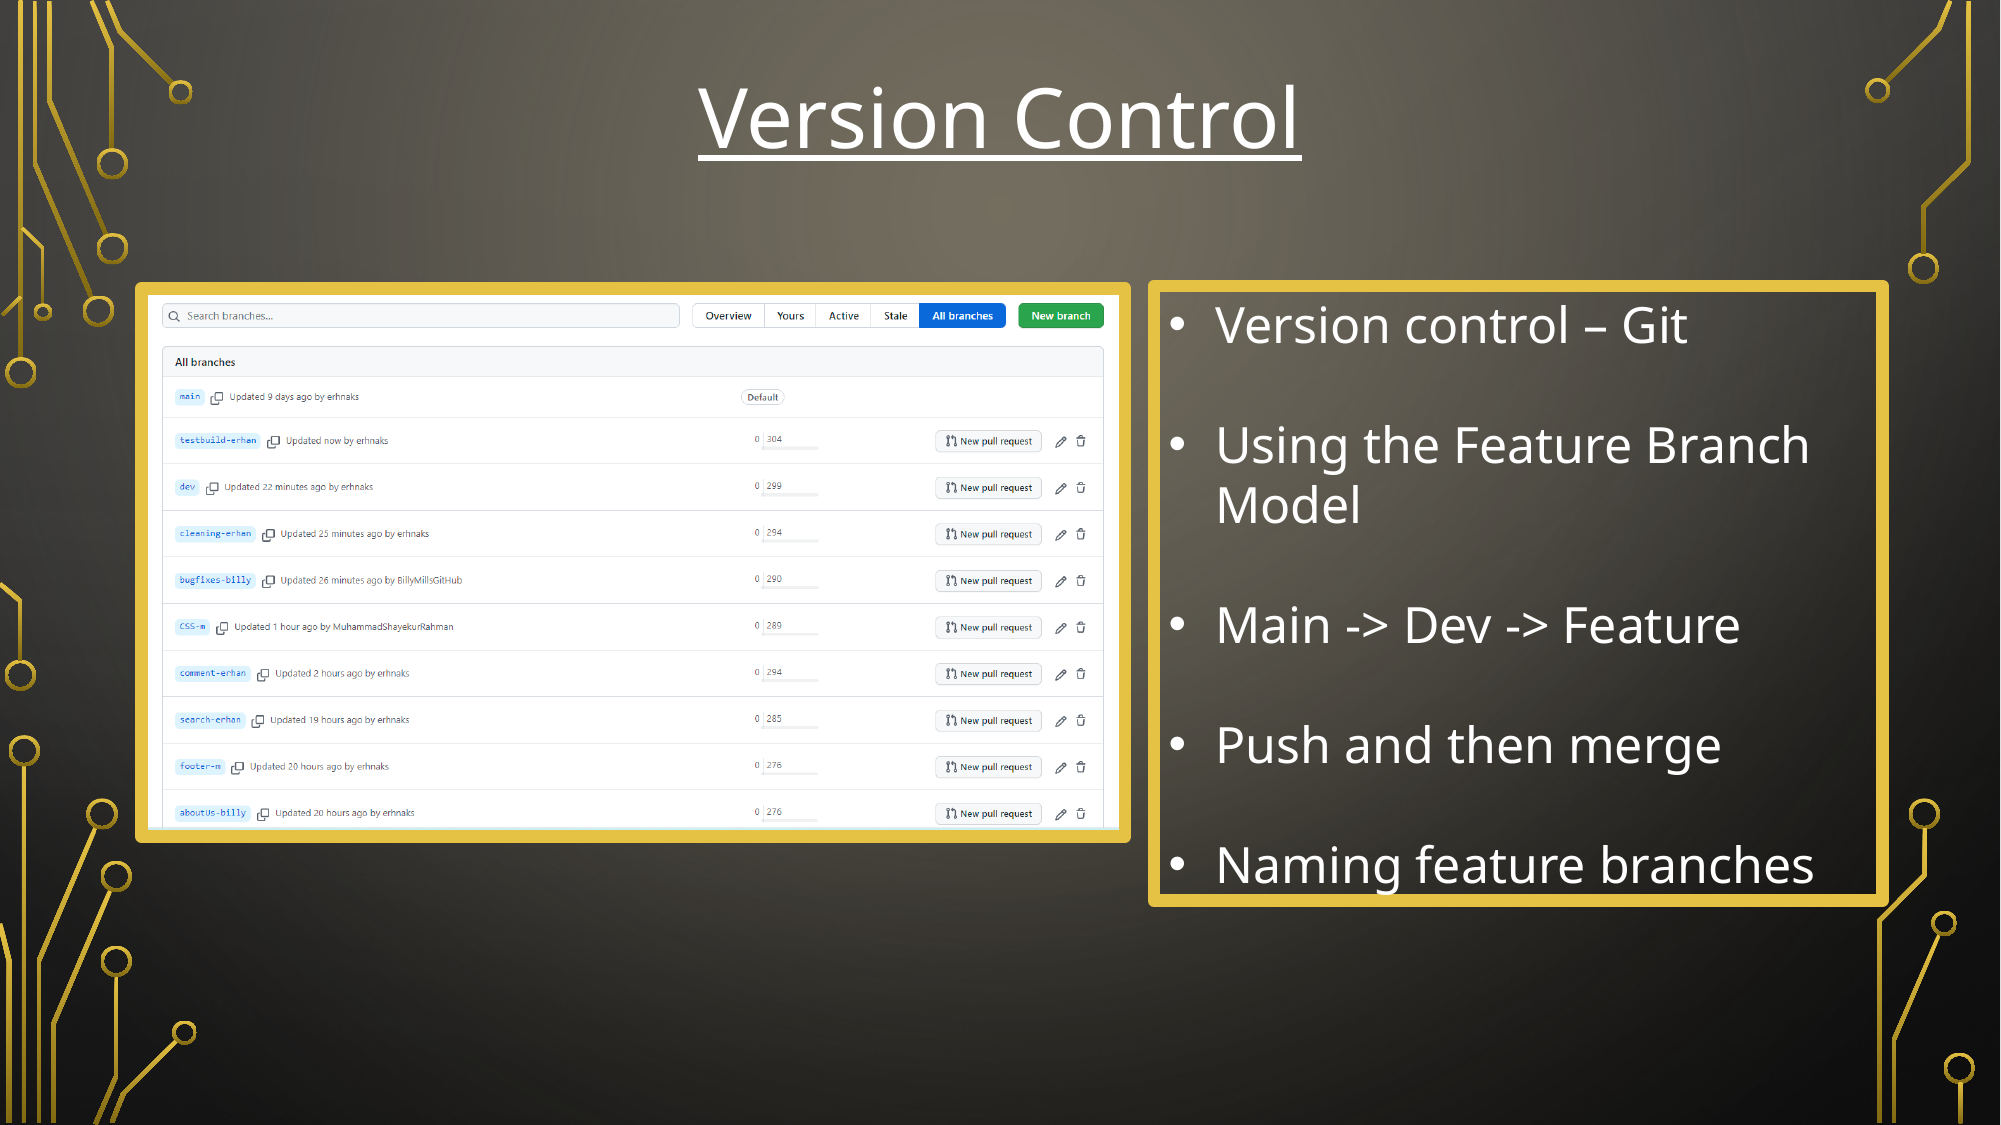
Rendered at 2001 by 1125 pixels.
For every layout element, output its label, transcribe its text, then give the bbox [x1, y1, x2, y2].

text_box Version Control [683, 58, 1317, 173]
picture [147, 294, 1120, 831]
text_box Version control – Git Using the Feature Branch Model Main -> Dev -> Feature Push and then merge Naming feature branches [1153, 285, 1883, 901]
